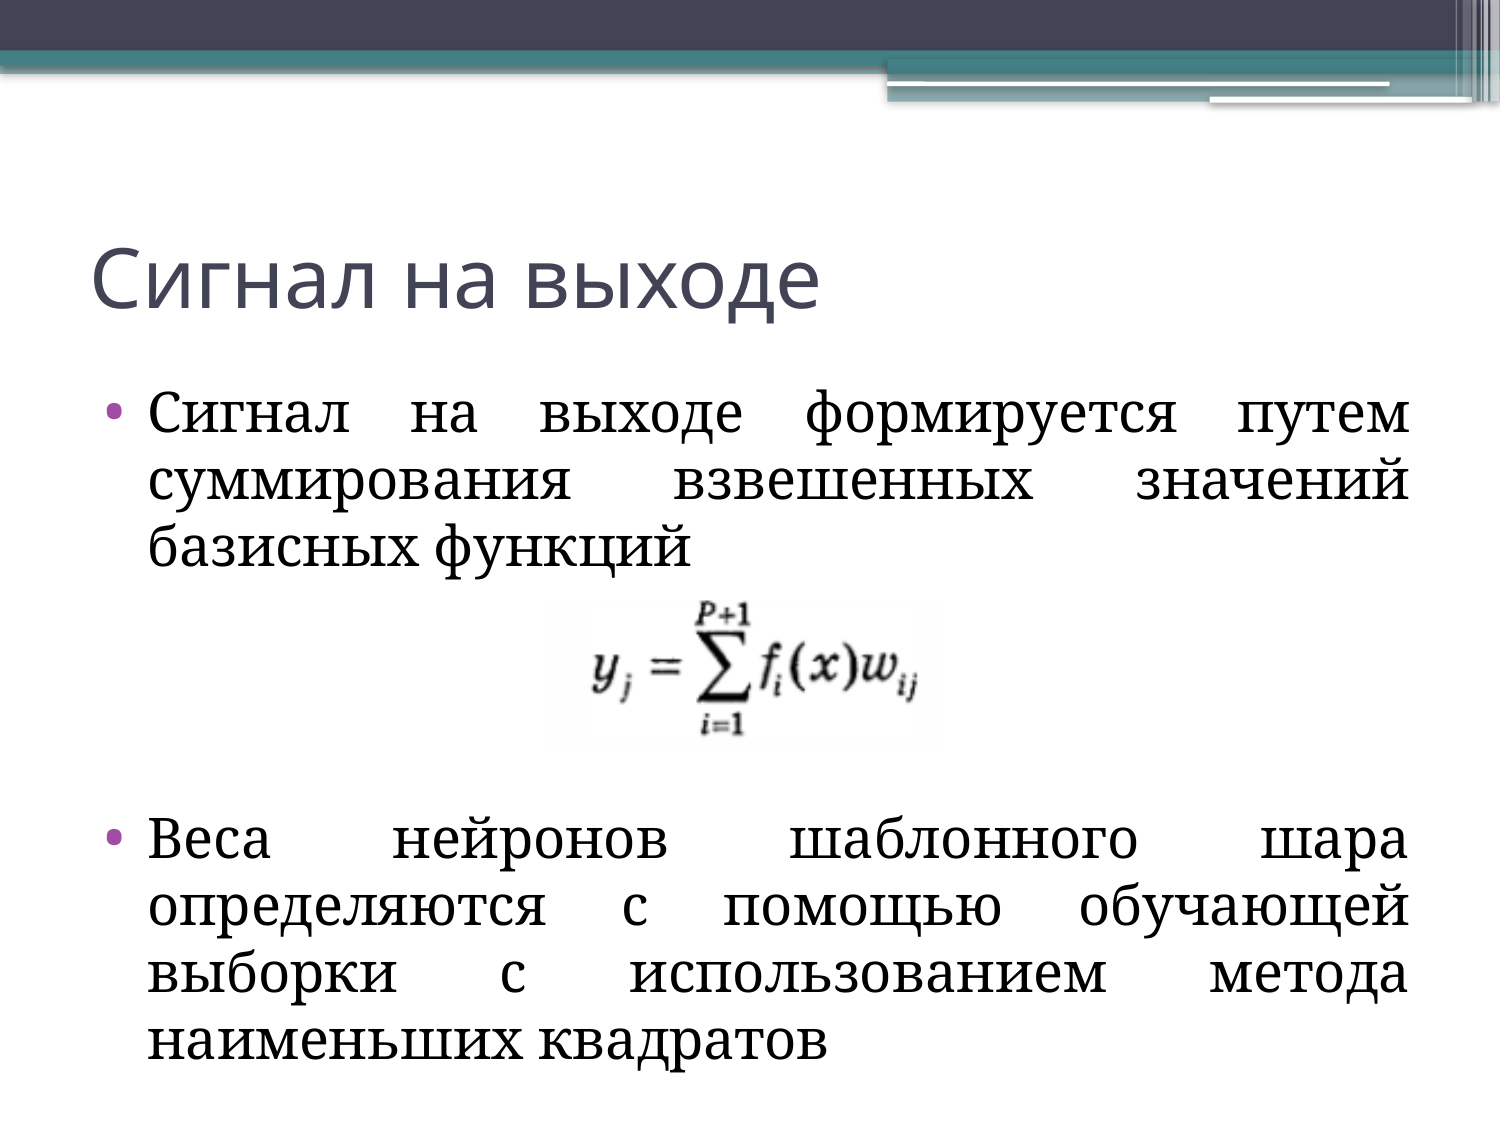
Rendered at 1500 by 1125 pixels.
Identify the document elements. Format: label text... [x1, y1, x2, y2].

list Сигнал на выходе формируется путем суммирования взвешенных значений базисных функций Веса нейронов шаблонного шара определяются с помощью обучающей выборки с использованием метода наименьших квадратов [75, 368, 1425, 1079]
title Сигнал на выходе [75, 187, 1425, 363]
picture [549, 599, 940, 751]
